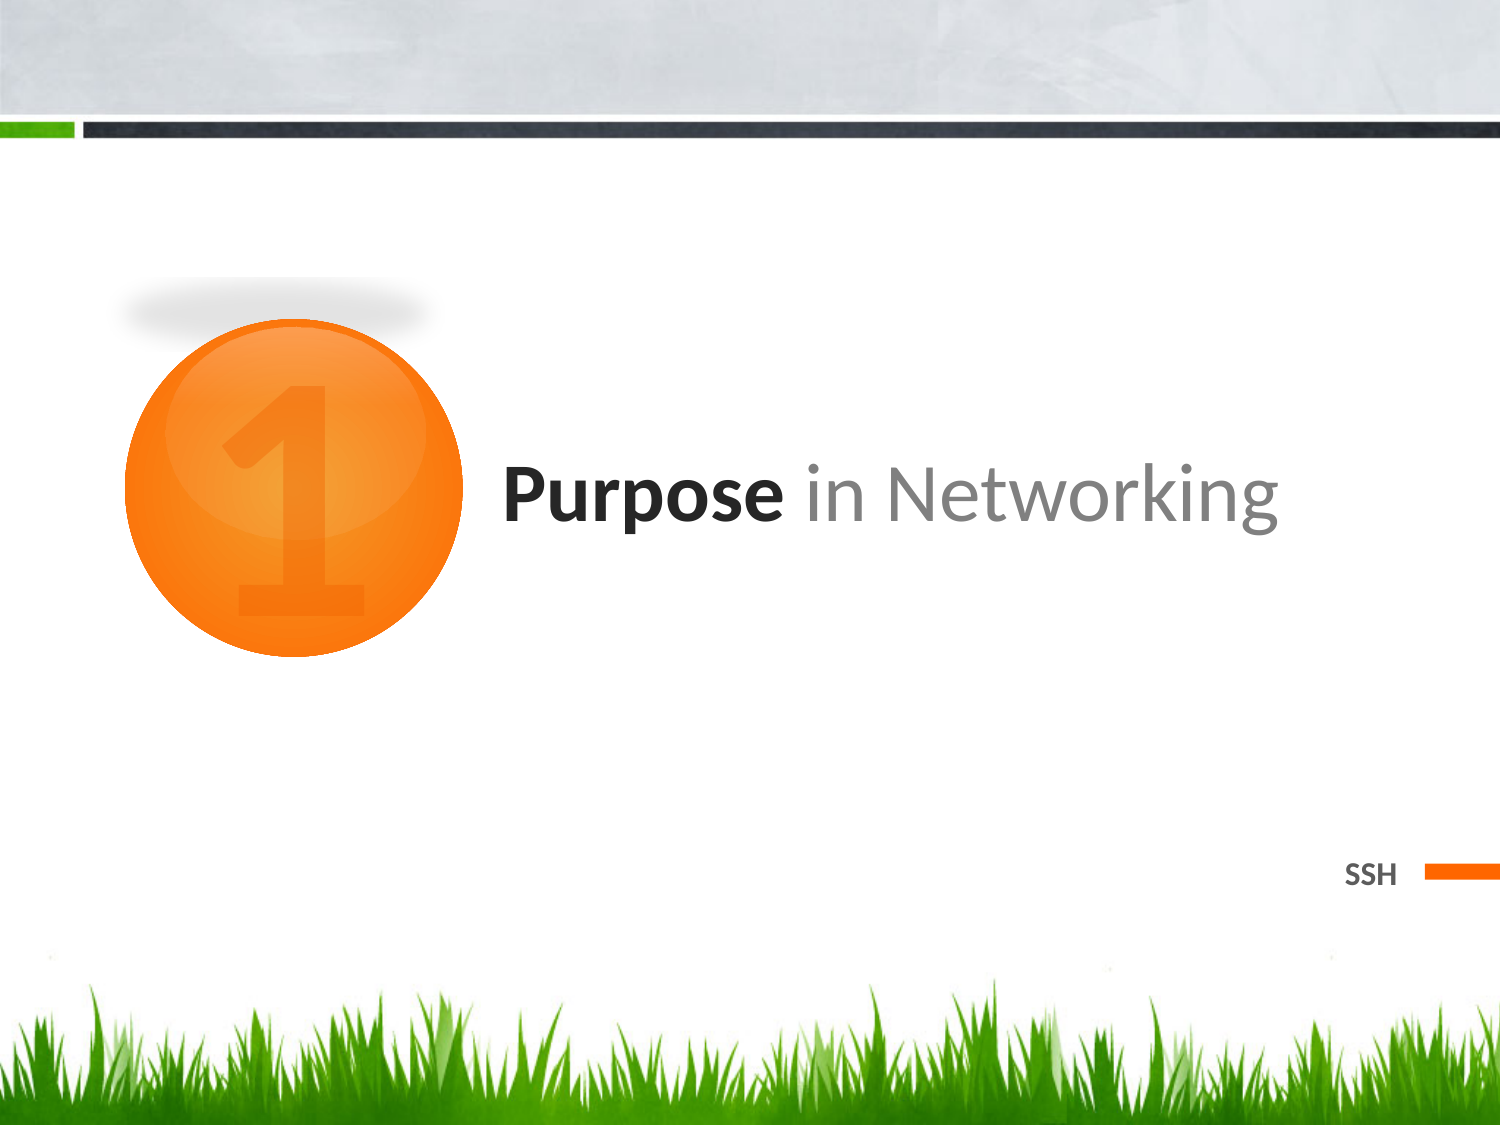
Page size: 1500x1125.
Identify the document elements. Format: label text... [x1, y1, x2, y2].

list SSH [62, 837, 1413, 900]
title Purpose in Networking [487, 326, 1450, 650]
text_box 1 [183, 255, 384, 696]
picture [0, 0, 1500, 1125]
